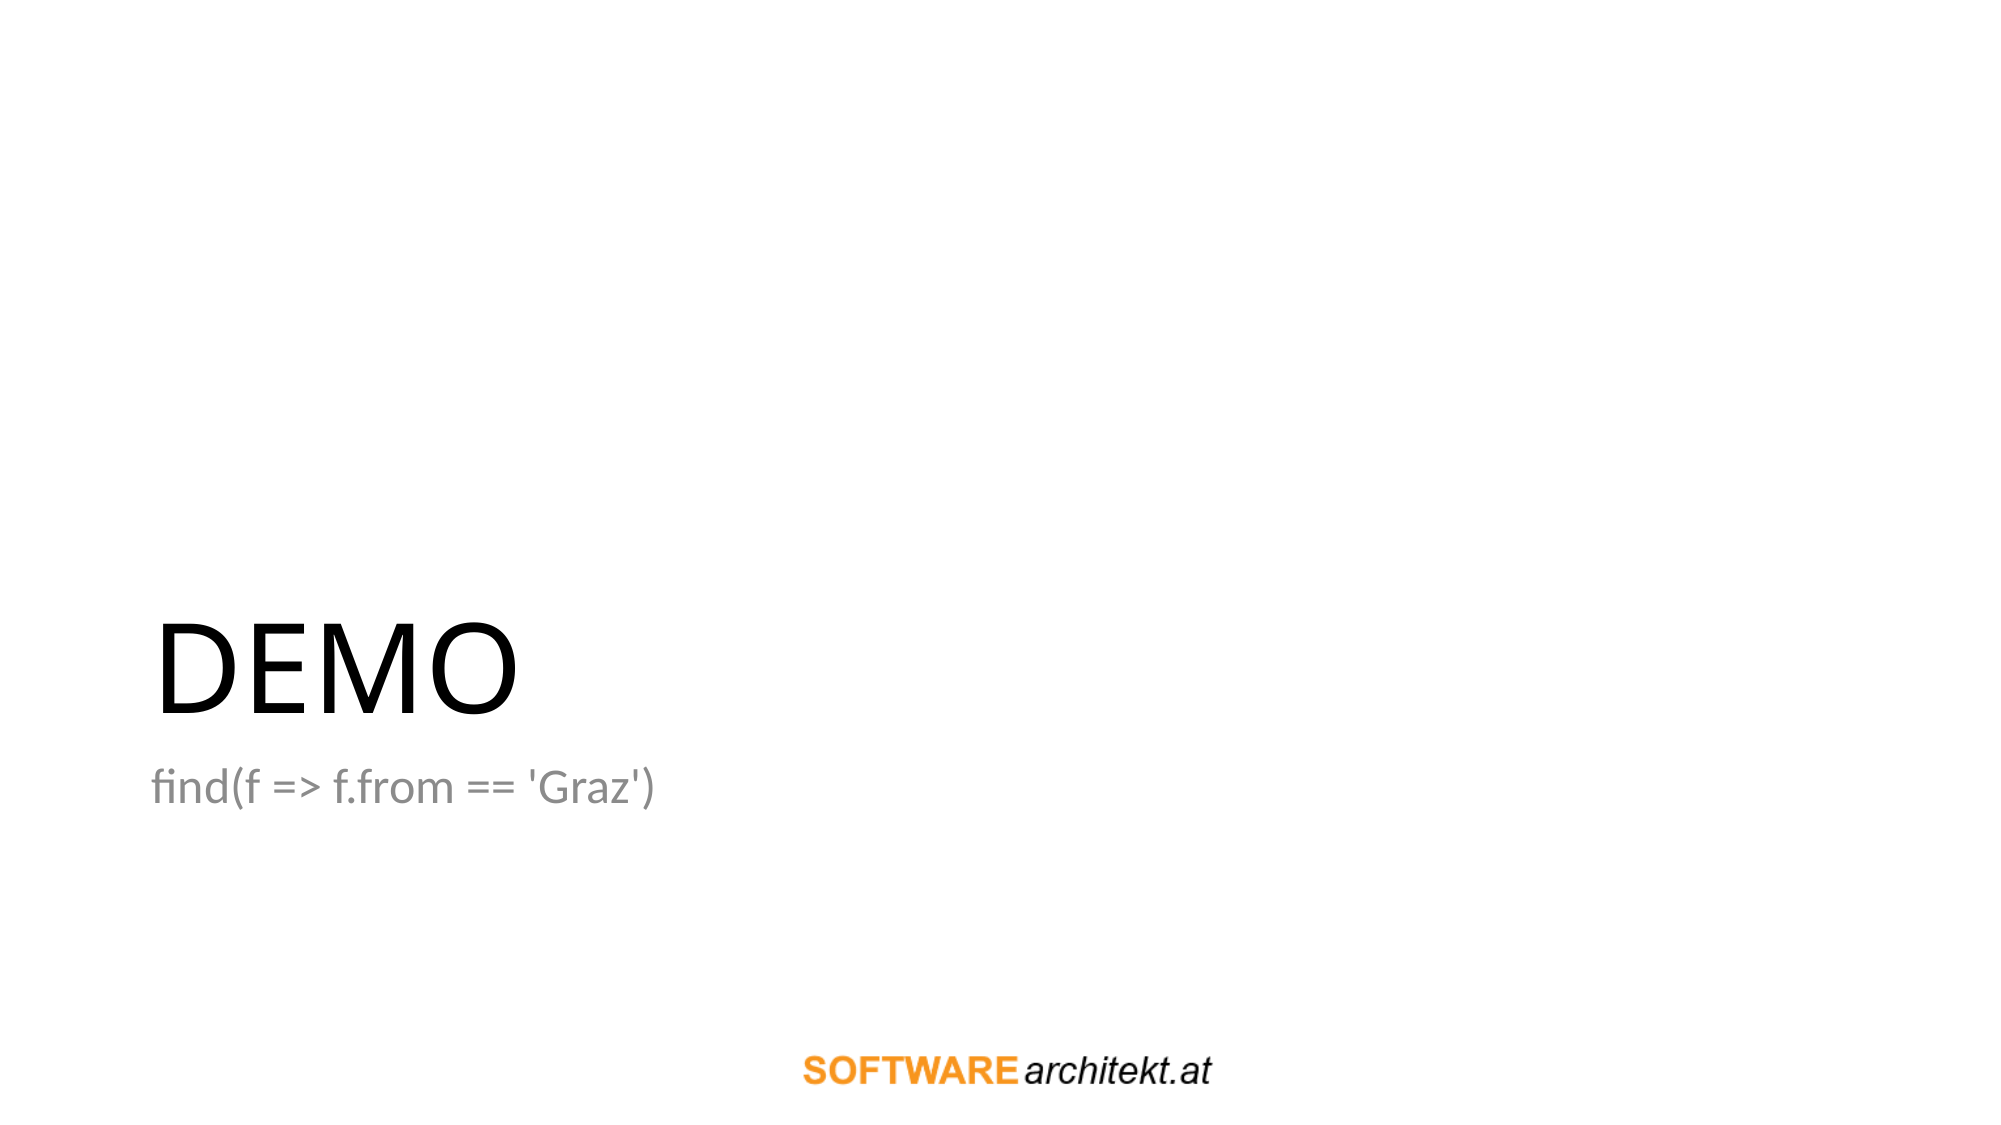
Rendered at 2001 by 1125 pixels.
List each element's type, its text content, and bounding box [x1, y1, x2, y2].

title DEMO [136, 280, 1862, 749]
picture [792, 1042, 1251, 1096]
list find(f => f.from == 'Graz') [136, 752, 1862, 999]
